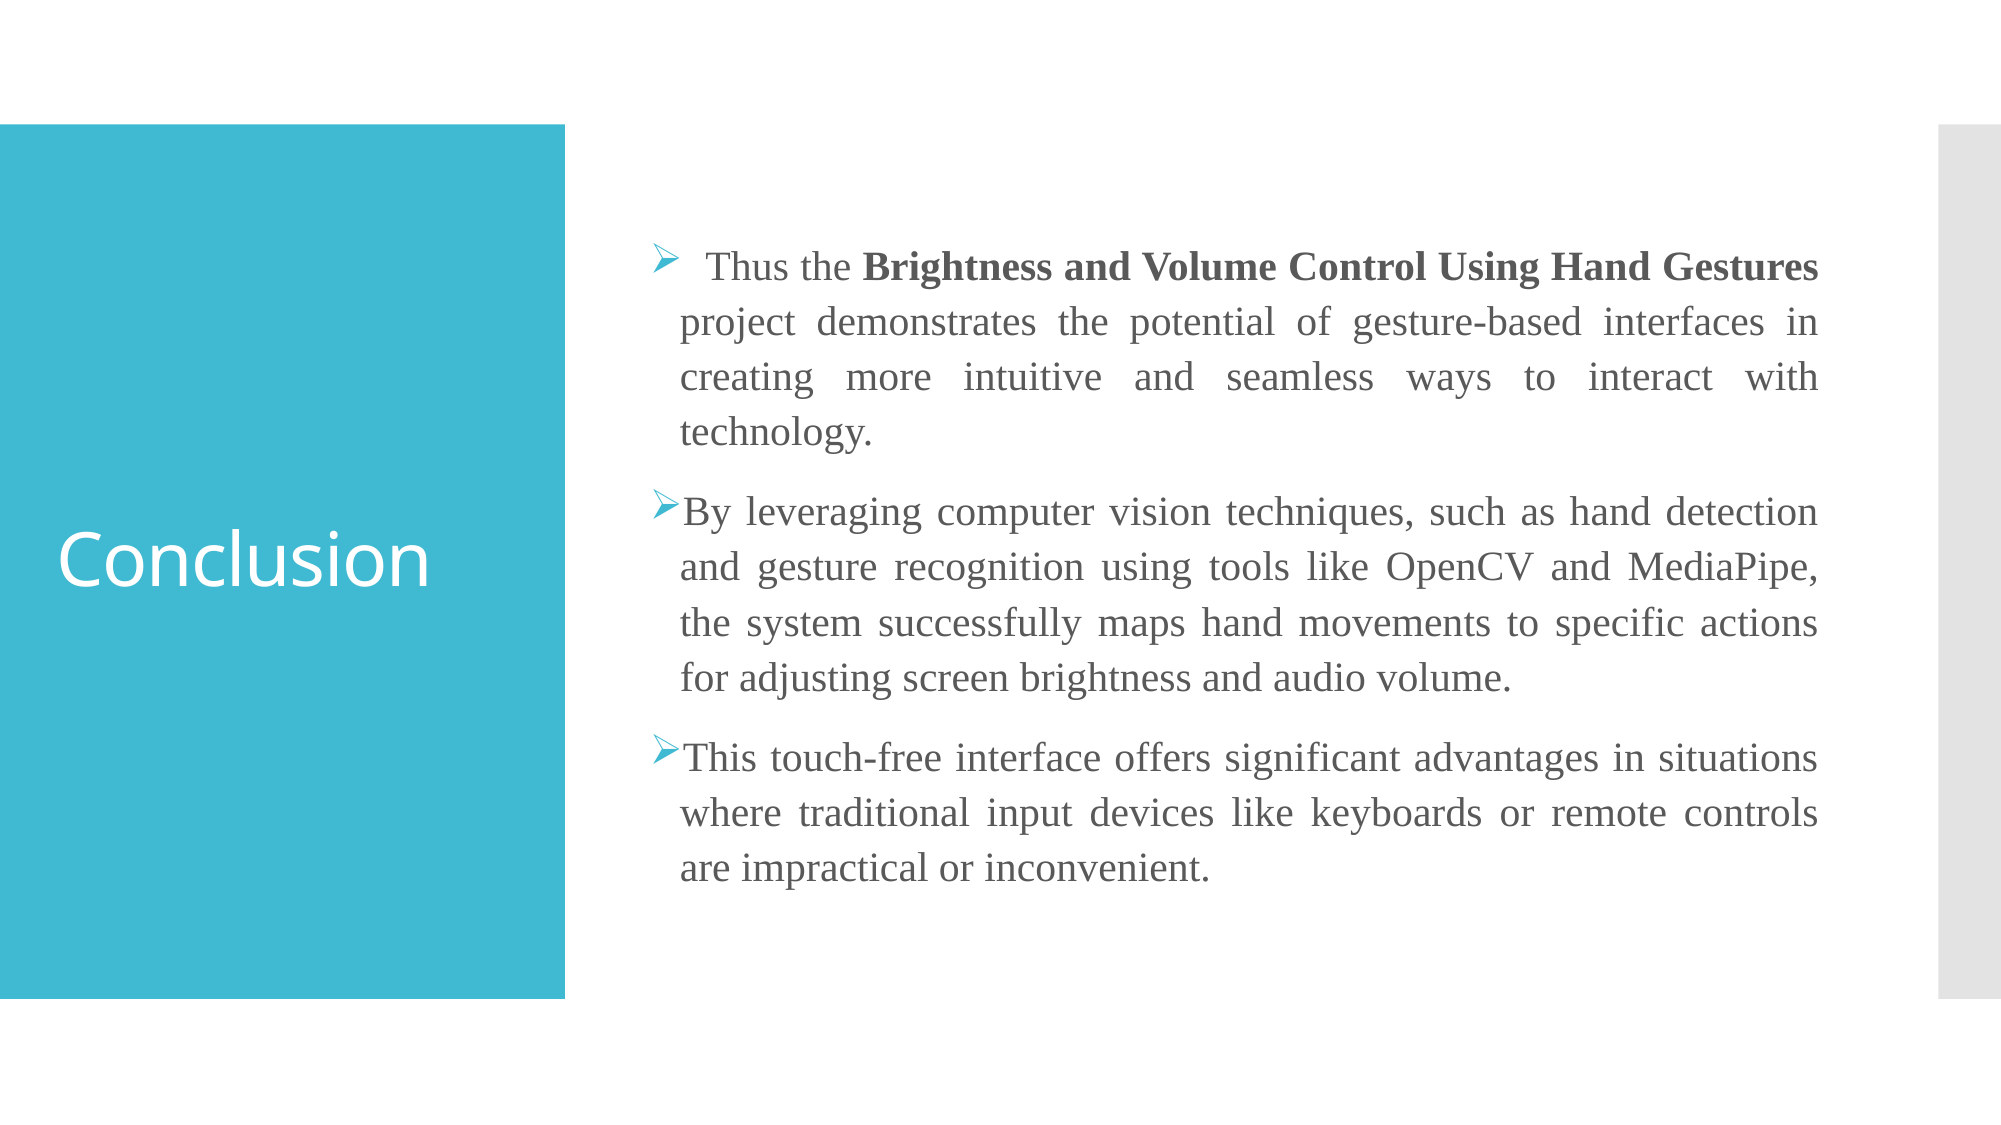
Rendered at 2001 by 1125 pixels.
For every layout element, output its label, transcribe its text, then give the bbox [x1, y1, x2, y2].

title Conclusion [41, 184, 525, 940]
list Thus the Brightness and Volume Control Using Hand Gestures project demonstrates the potential of gesture-based interfaces in creating more intuitive and seamless ways to interact with technology. By leveraging computer vision techniques, such as hand detection and gesture recognition using tools like OpenCV and MediaPipe, the system successfully maps hand movements to specific actions for adjusting screen brightness and audio volume. This touch-free interface offers significant advantages in situations where traditional input devices like keyboards or remote controls are impractical or inconvenient. [634, 141, 1835, 982]
